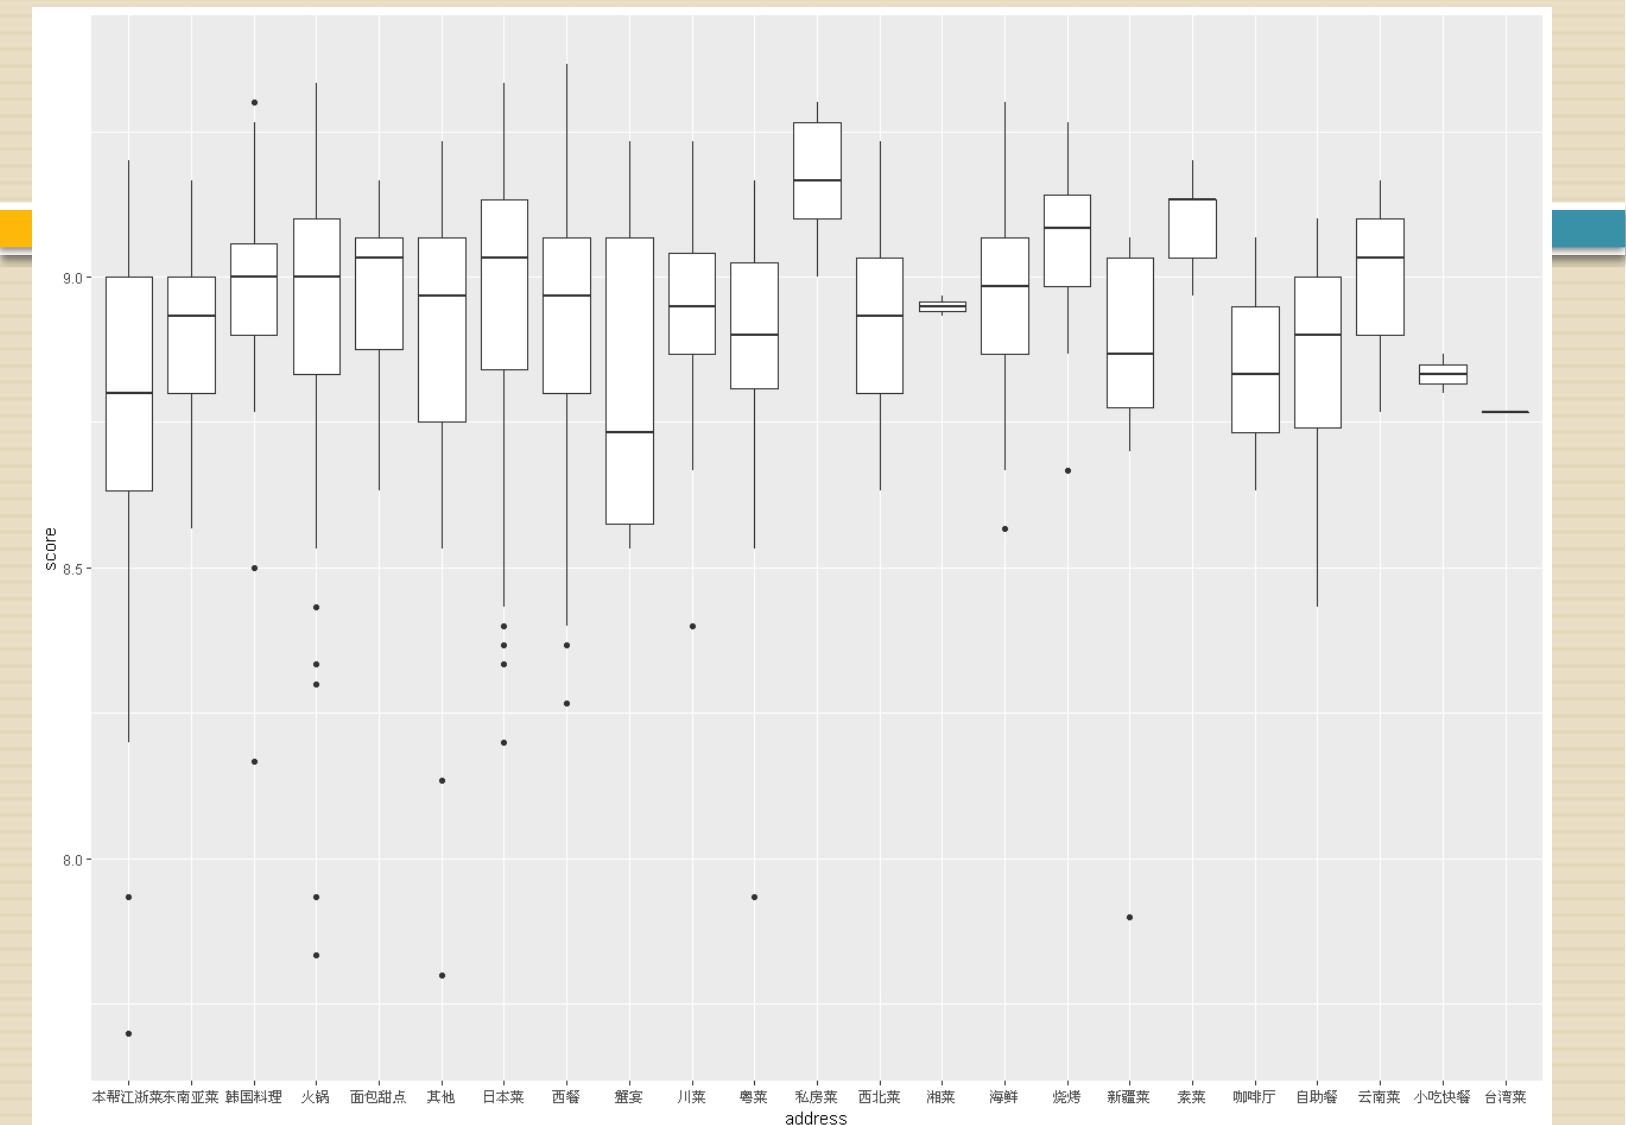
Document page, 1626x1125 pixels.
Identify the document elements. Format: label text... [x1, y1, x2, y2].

title 数据分析 [1554, 37, 1558, 200]
picture [32, 6, 1553, 1125]
list 菜系评价的箱线图 [1554, 262, 1558, 1000]
